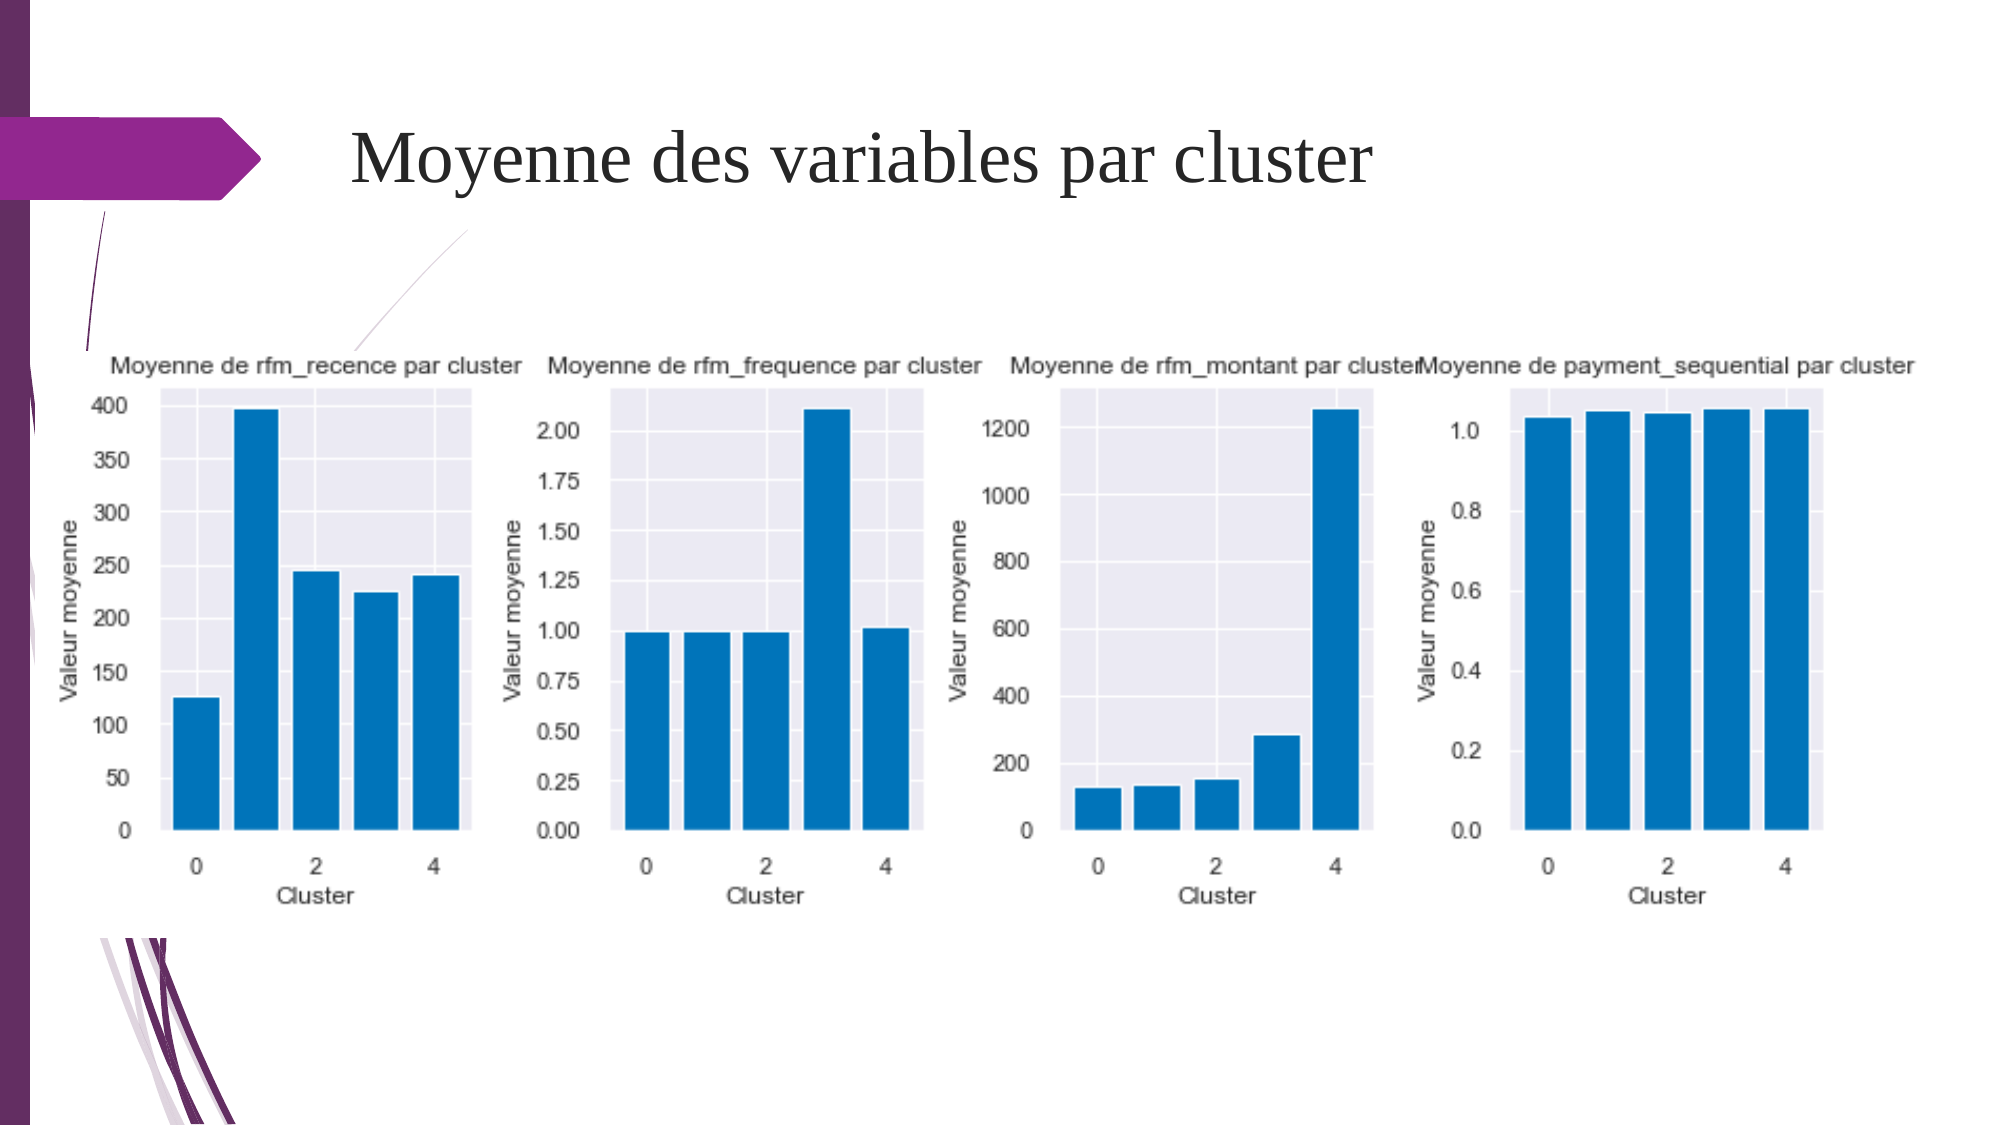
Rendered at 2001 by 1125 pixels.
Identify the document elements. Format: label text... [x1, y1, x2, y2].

title Moyenne des variables par cluster [334, 99, 1436, 232]
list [35, 351, 1928, 938]
